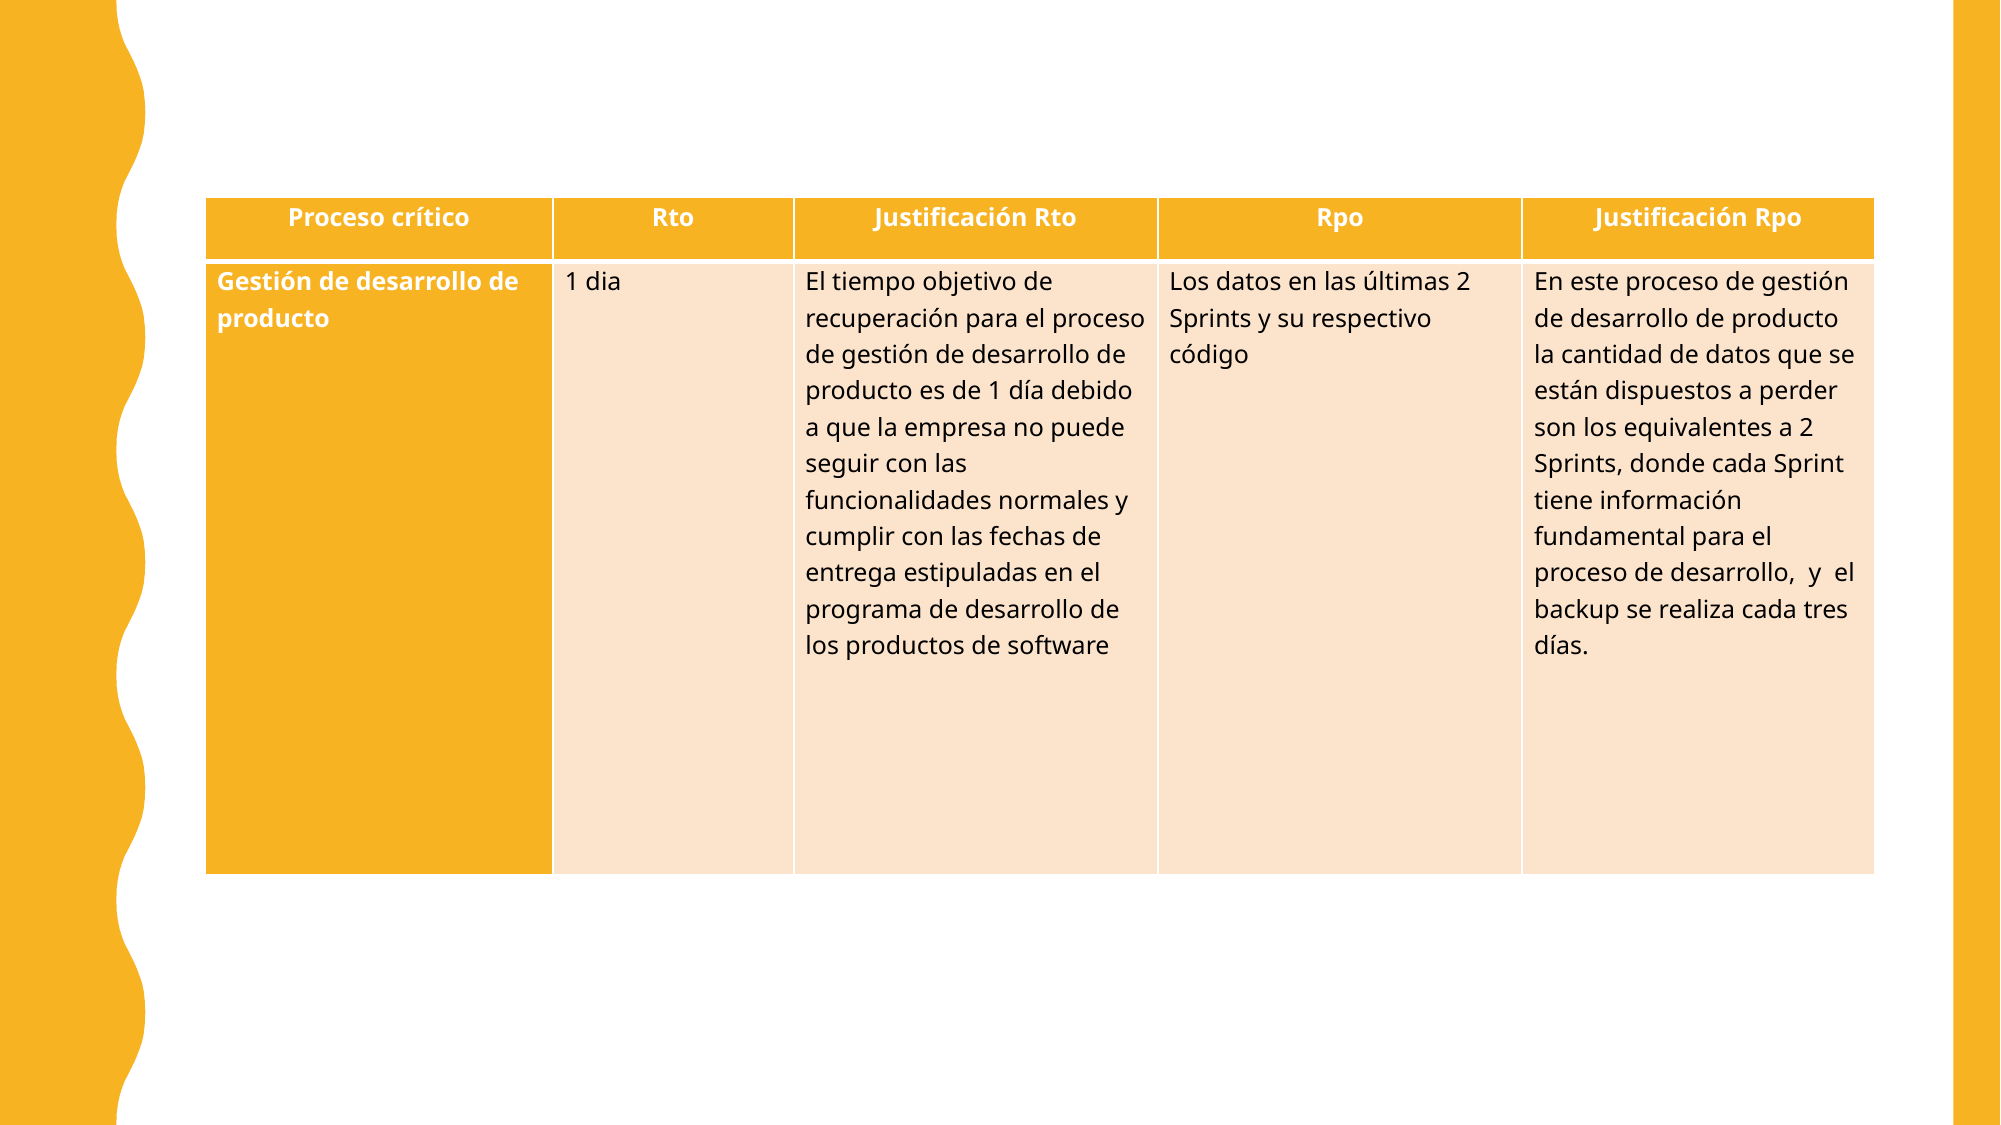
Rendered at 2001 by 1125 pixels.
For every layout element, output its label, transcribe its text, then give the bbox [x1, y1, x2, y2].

table_cell 1 dia [554, 264, 793, 874]
table_cell Gestión de desarrollo de producto [206, 264, 552, 874]
text_box [117, 0, 1952, 1125]
table_cell En este proceso de gestión de desarrollo de producto la cantidad de datos que se están dispuestos a perder son los equivalentes a 2 Sprints, donde cada Sprint tiene información fundamental para el proceso de desarrollo, y el backup se realiza cada tres días. [1523, 264, 1874, 874]
table_header Proceso crítico [206, 198, 552, 259]
text_box [0, 0, 146, 1125]
table_header Rto [554, 198, 793, 259]
table_header Rpo [1159, 198, 1521, 259]
table_cell Los datos en las últimas 2 Sprints y su respectivo código [1159, 264, 1521, 874]
table_cell El tiempo objetivo de recuperación para el proceso de gestión de desarrollo de producto es de 1 día debido a que la empresa no puede seguir con las funcionalidades normales y cumplir con las fechas de entrega estipuladas en el programa de desarrollo de los productos de software [795, 264, 1157, 874]
text_box [1952, 0, 2000, 1125]
table_header Justificación Rto [795, 198, 1157, 259]
table_header Justificación Rpo [1523, 198, 1874, 259]
